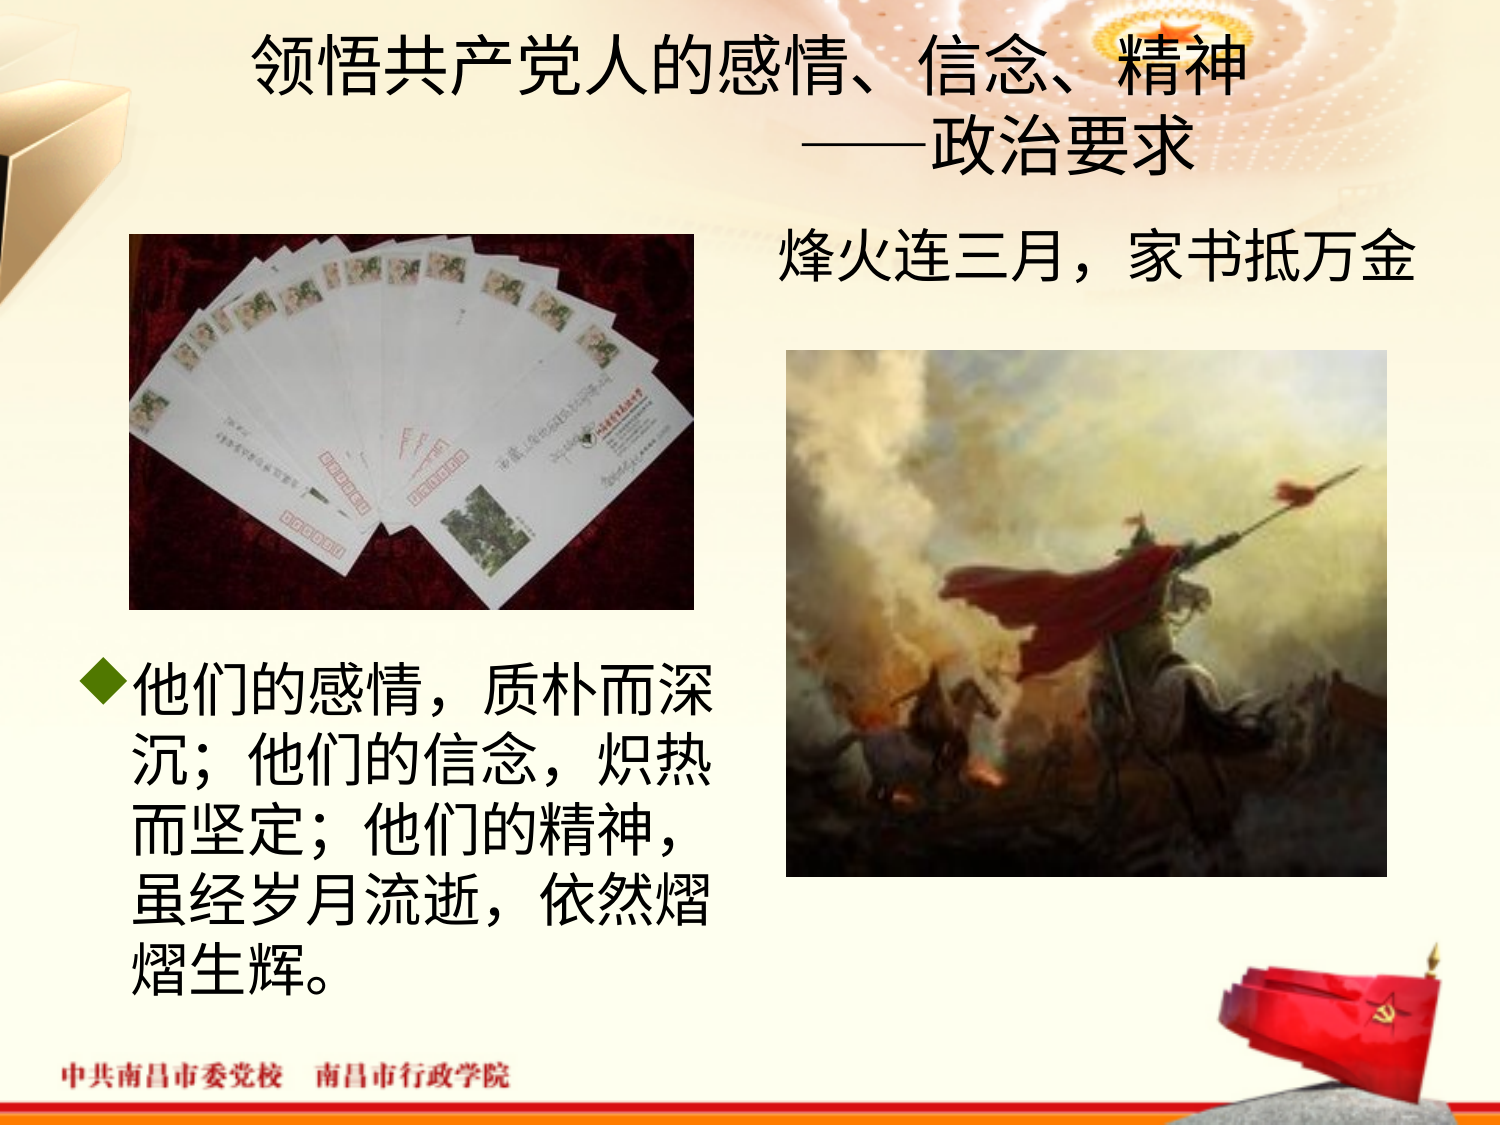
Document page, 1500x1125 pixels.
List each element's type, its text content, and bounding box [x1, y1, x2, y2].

text_box 烽火连三月，家书抵万金 [762, 211, 1441, 297]
title 领悟共产党人的感情、信念、精神 ——政治要求 [74, 27, 1426, 180]
list 他们的感情，质朴而深沉；他们的信念，炽热而坚定；他们的精神，虽经岁月流逝，依然熠熠生辉。 [59, 645, 763, 1006]
picture [0, 0, 1500, 1125]
